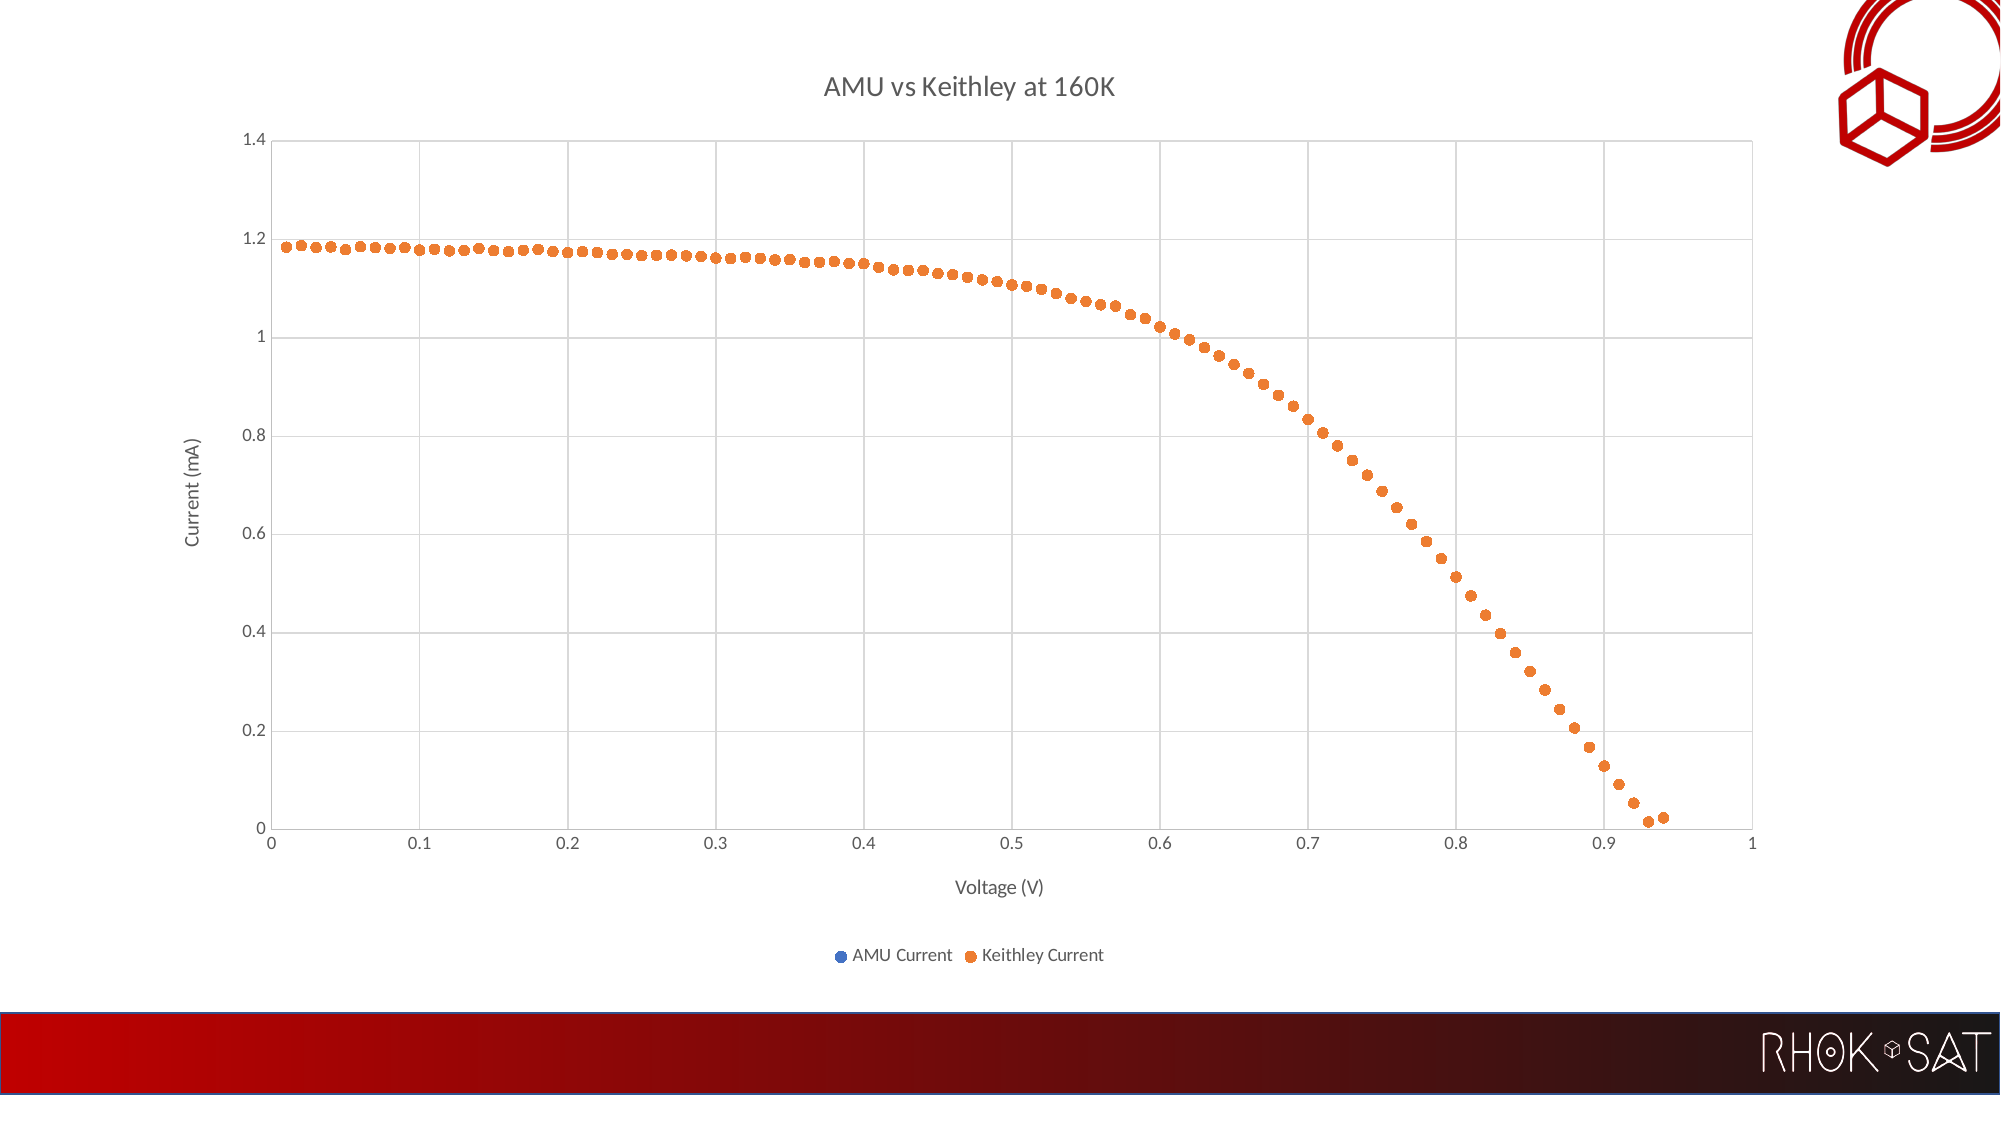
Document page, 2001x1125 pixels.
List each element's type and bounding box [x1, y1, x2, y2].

chart [149, 39, 1790, 973]
text_box [0, 1007, 2000, 1097]
picture [1809, 0, 2001, 169]
